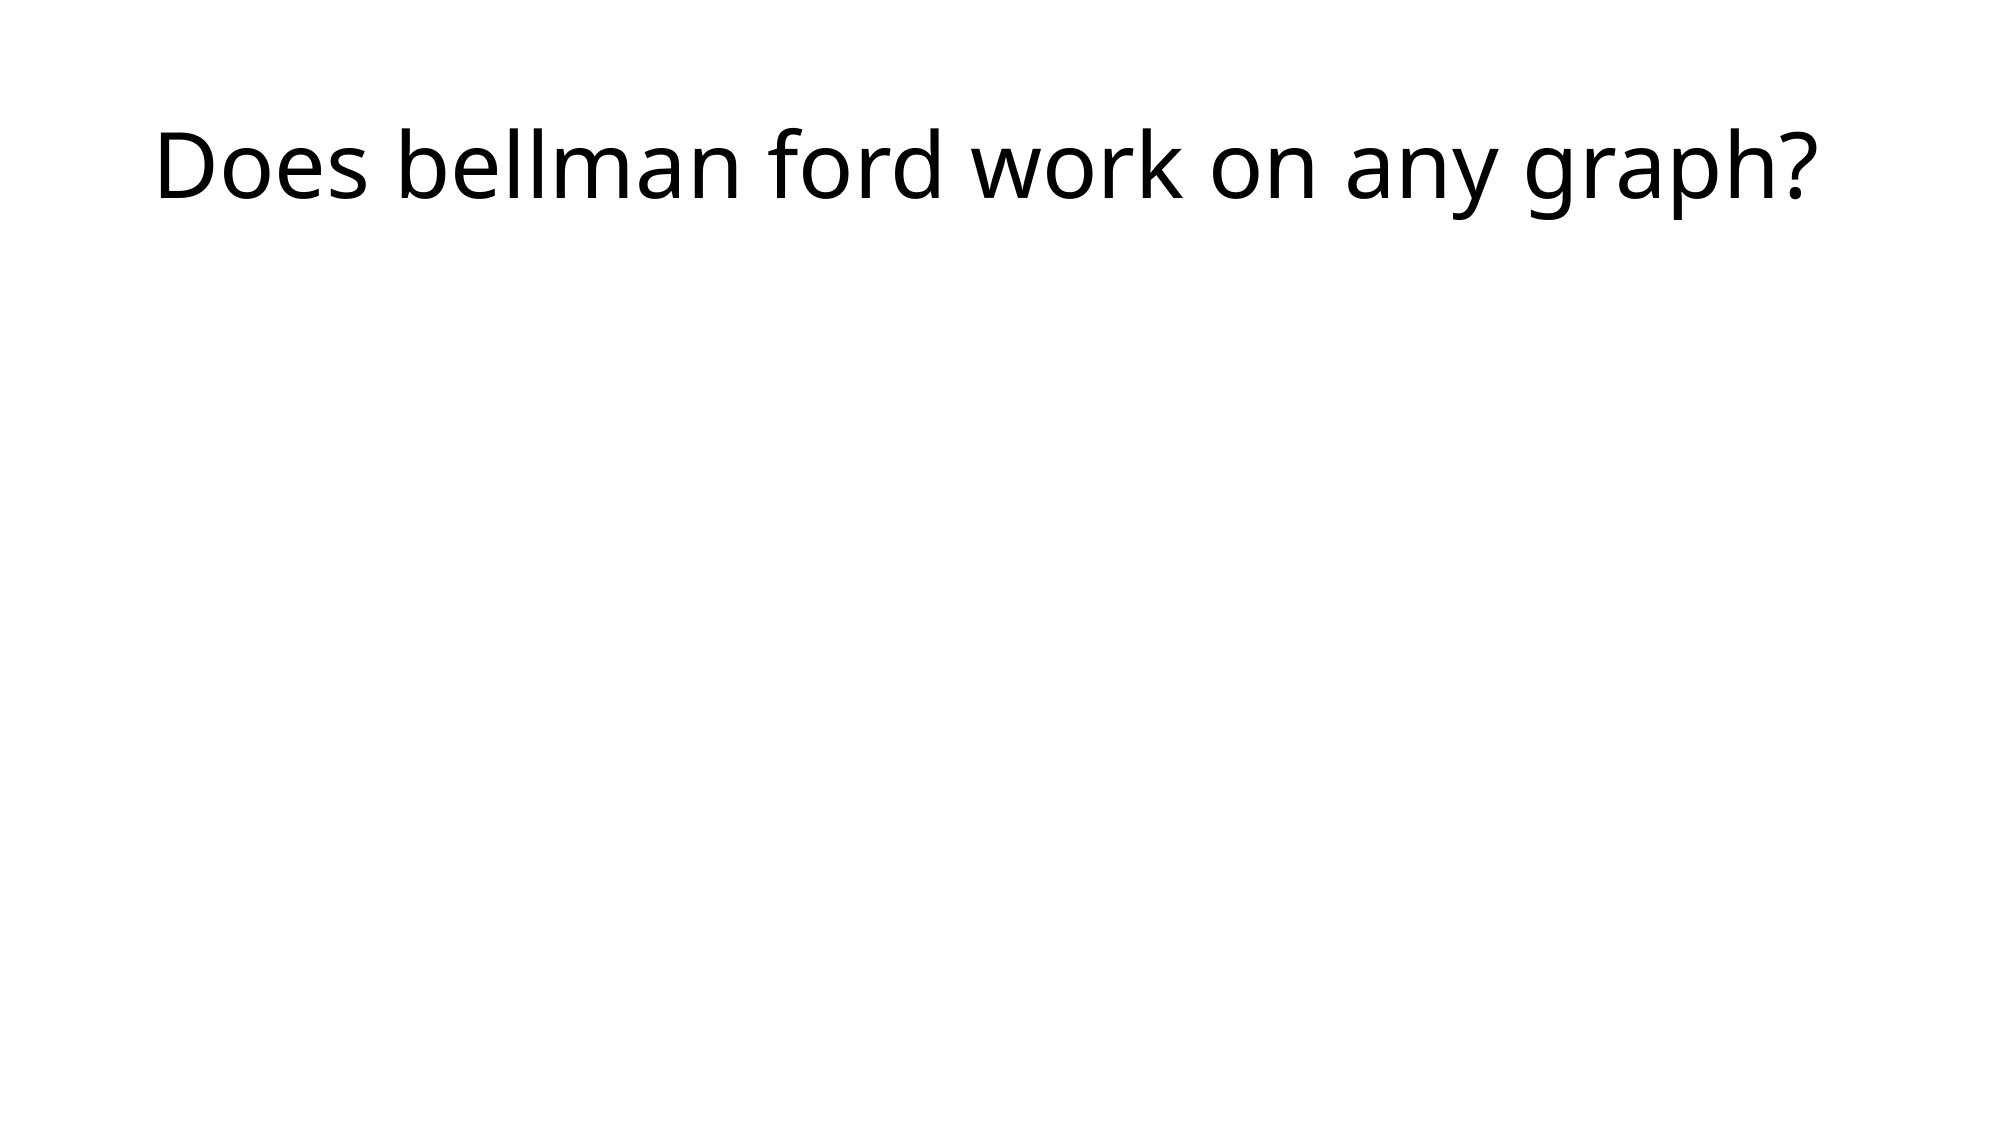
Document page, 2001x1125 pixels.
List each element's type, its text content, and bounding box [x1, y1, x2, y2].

title Does bellman ford work on any graph? [137, 59, 1863, 278]
